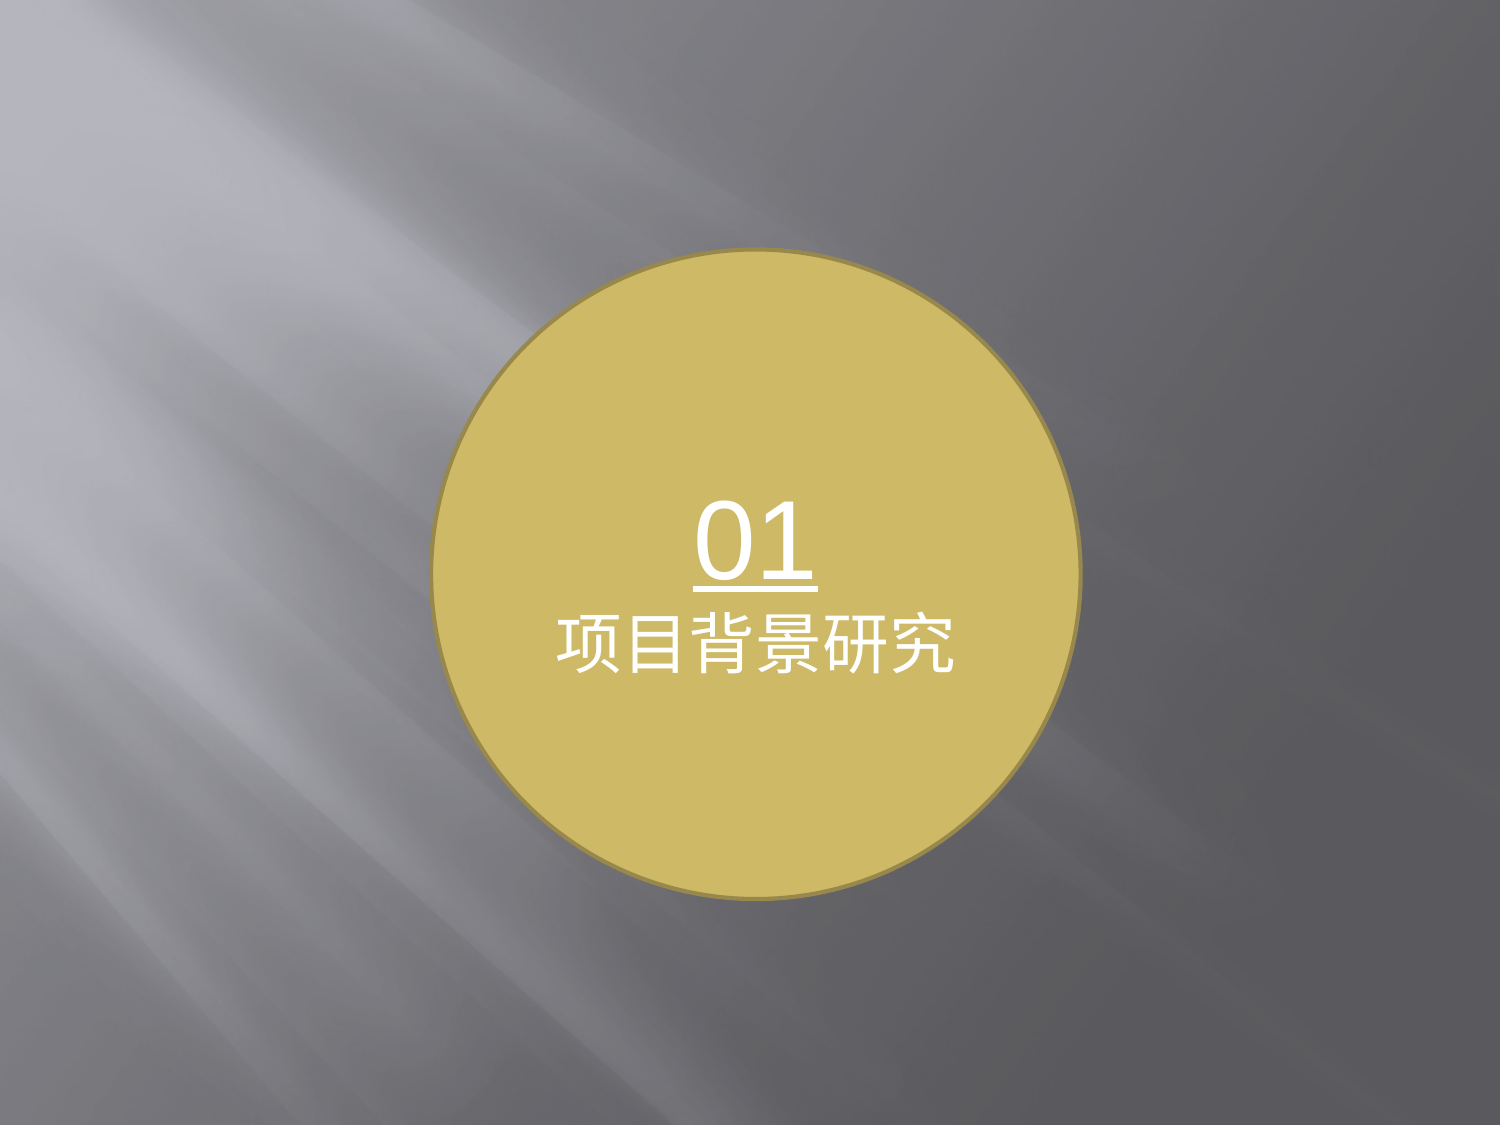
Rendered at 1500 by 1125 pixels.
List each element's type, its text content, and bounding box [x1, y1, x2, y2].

text_box 01 项目背景研究 [428, 247, 1083, 902]
